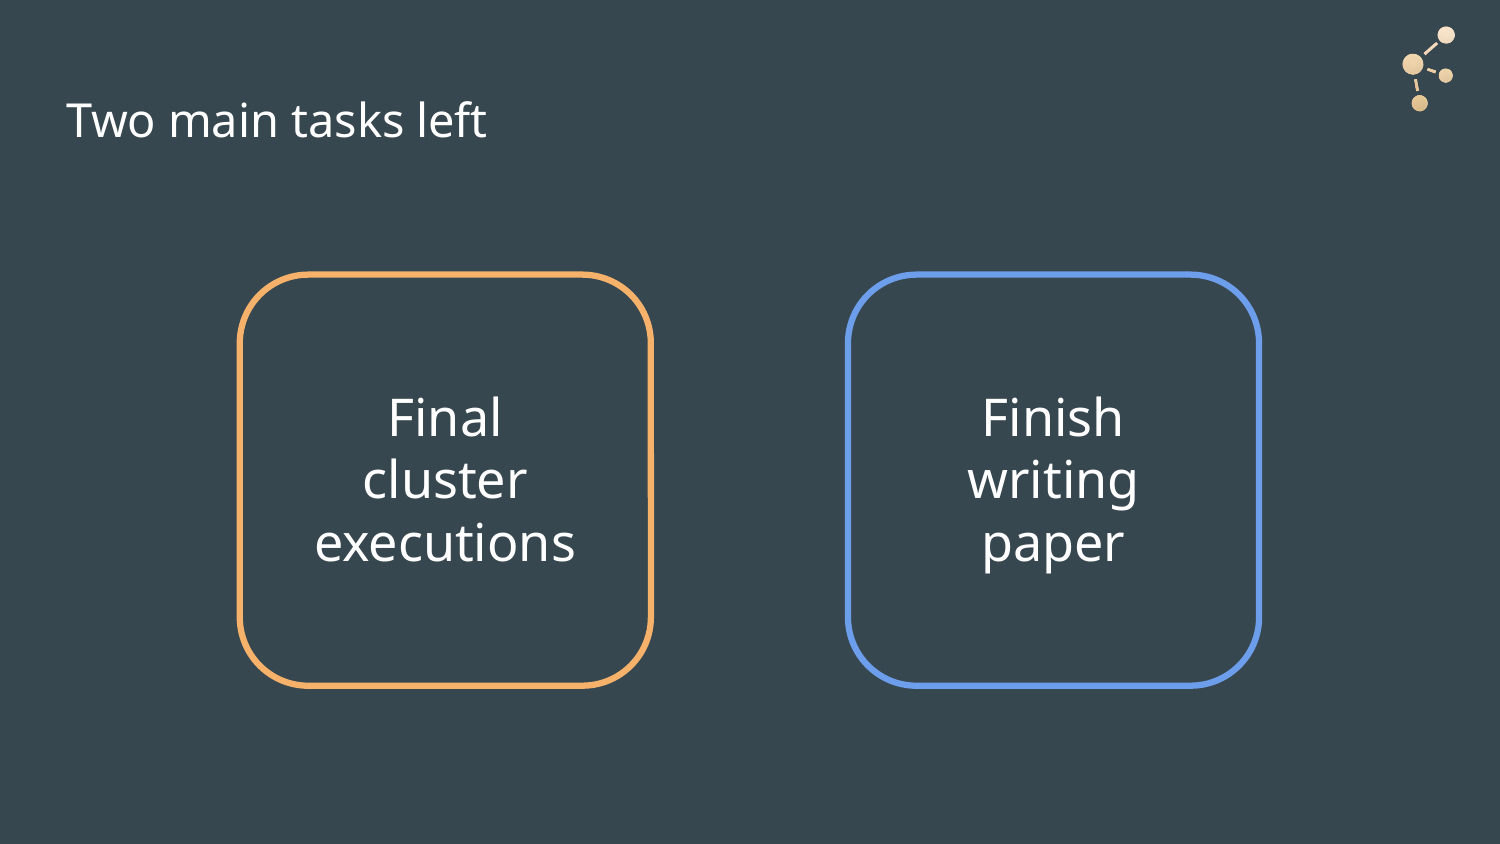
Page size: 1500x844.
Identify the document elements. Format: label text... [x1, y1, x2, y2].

text_box Finish writing paper [901, 369, 1206, 592]
picture [1389, 24, 1476, 116]
text_box Final cluster executions [293, 369, 598, 592]
text_box [847, 274, 1260, 686]
title Two main tasks left [51, 72, 1449, 167]
text_box [239, 274, 651, 686]
